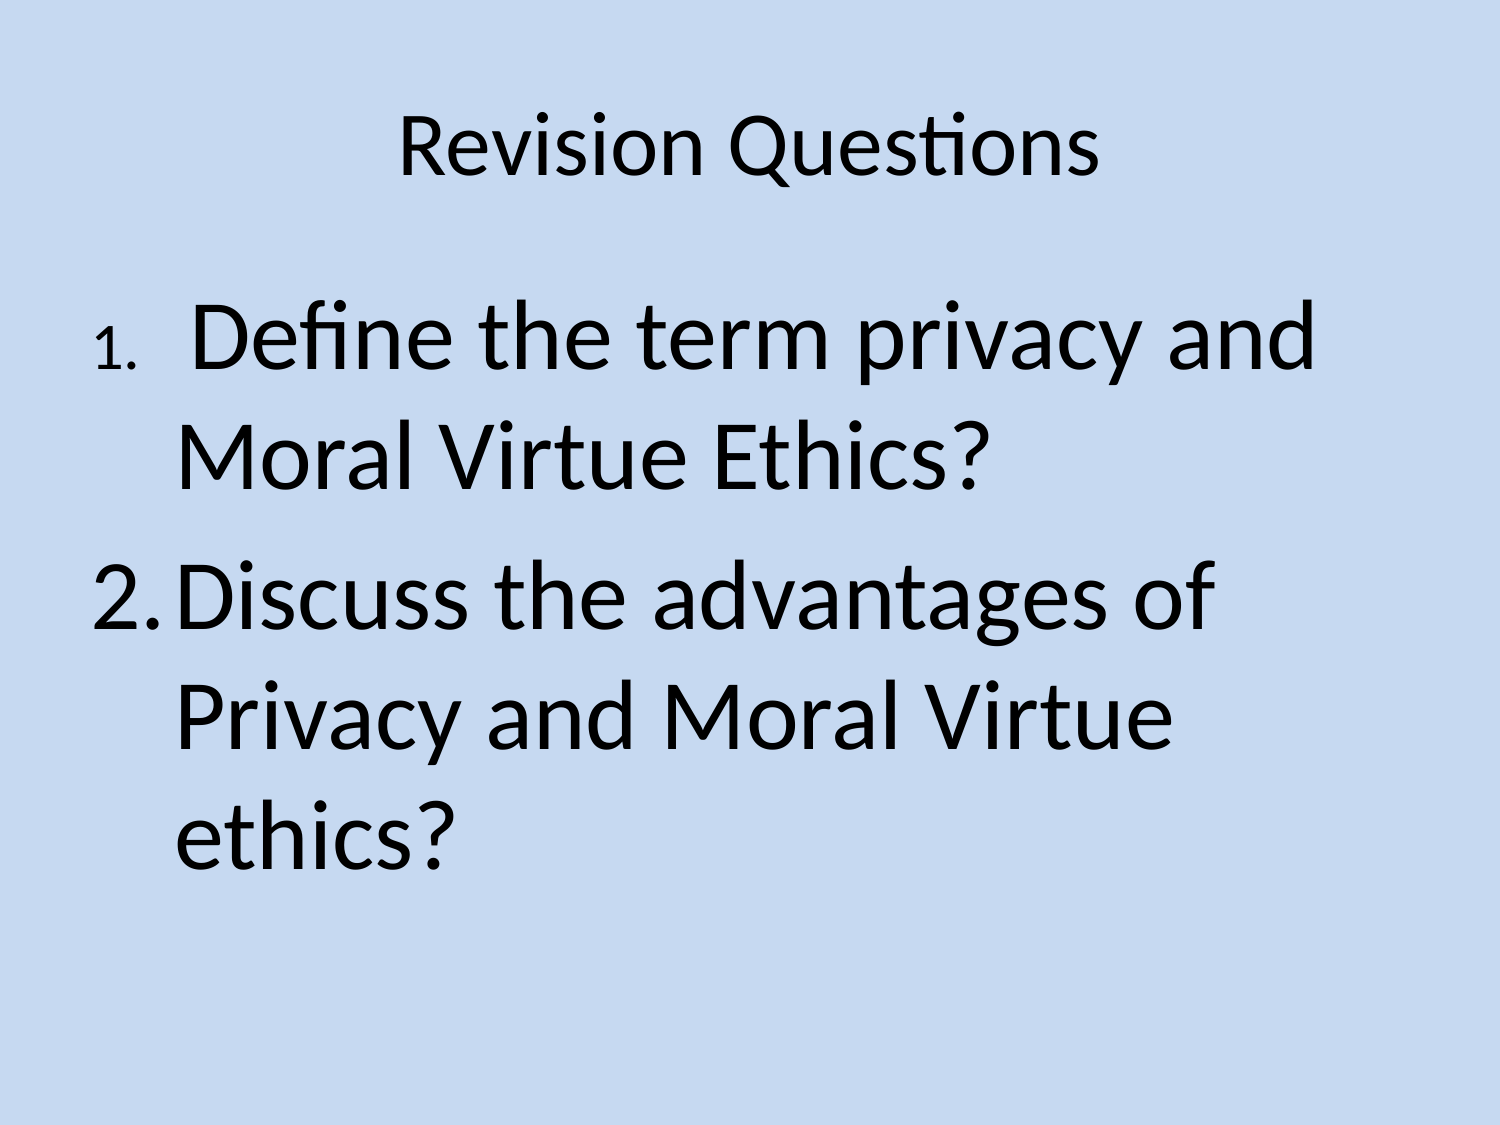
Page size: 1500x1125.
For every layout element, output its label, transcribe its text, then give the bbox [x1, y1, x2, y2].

title Revision Questions [75, 45, 1425, 233]
list Define the term privacy and Moral Virtue Ethics? Discuss the advantages of Privacy and Moral Virtue ethics? [75, 262, 1425, 1005]
